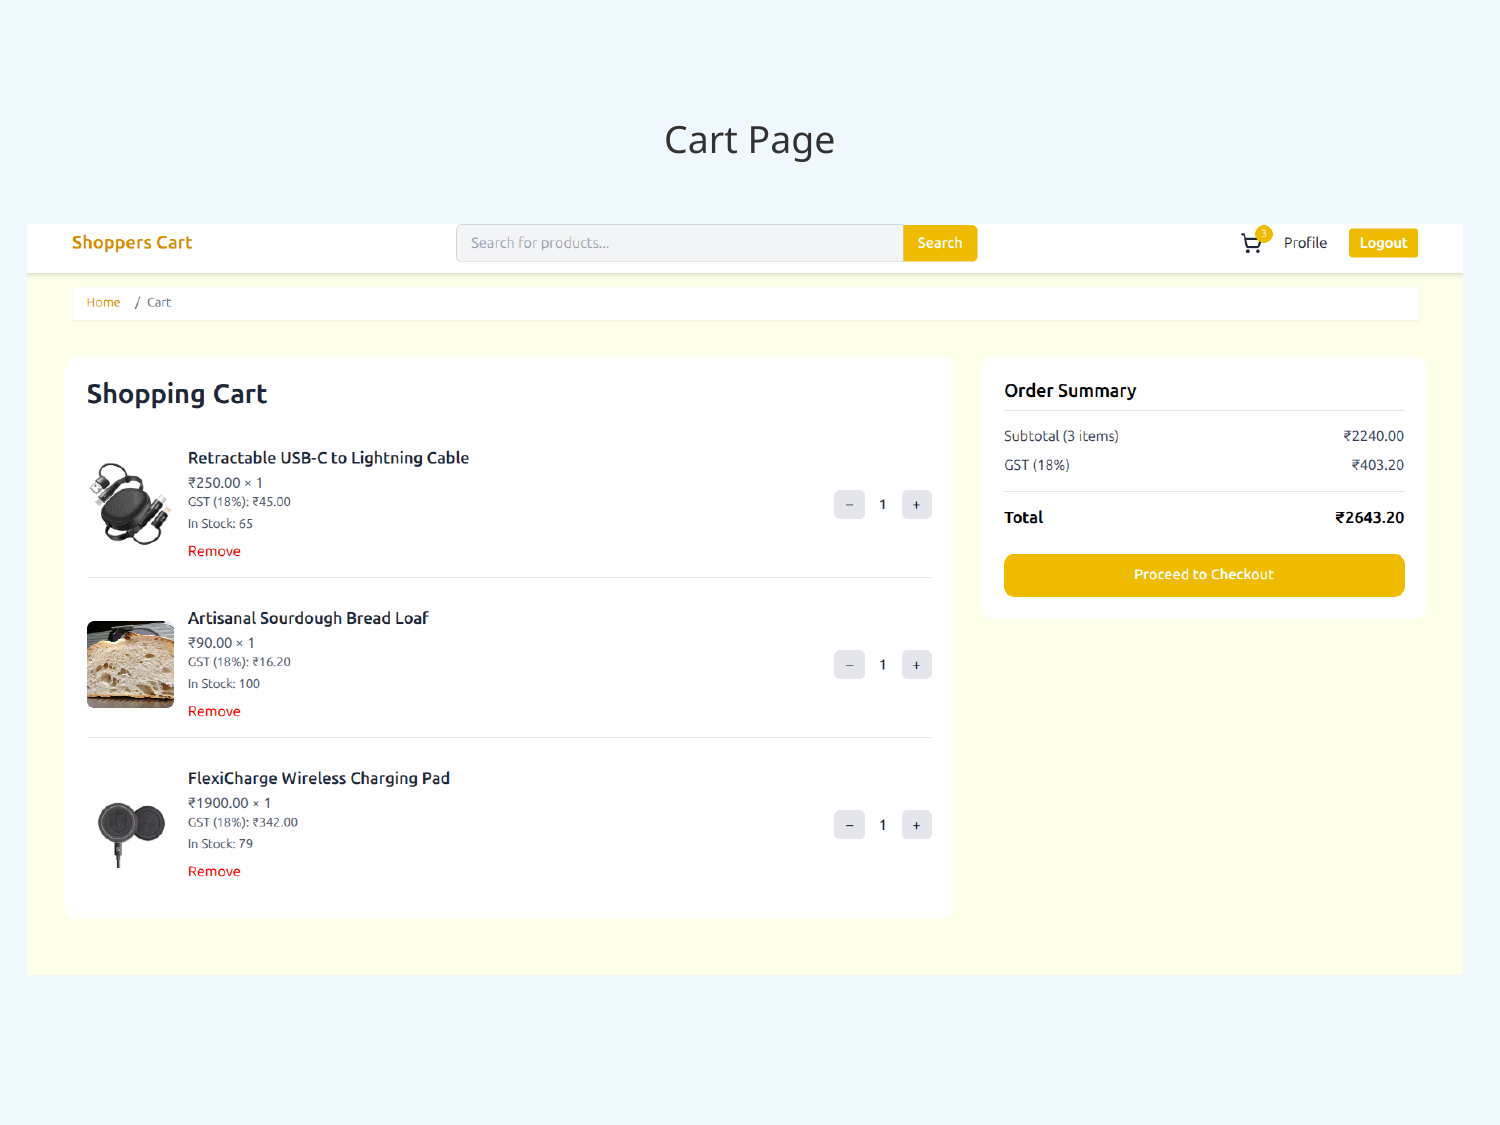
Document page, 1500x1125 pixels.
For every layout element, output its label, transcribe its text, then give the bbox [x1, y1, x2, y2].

picture [27, 224, 1463, 976]
title Cart Page [75, 45, 1425, 224]
